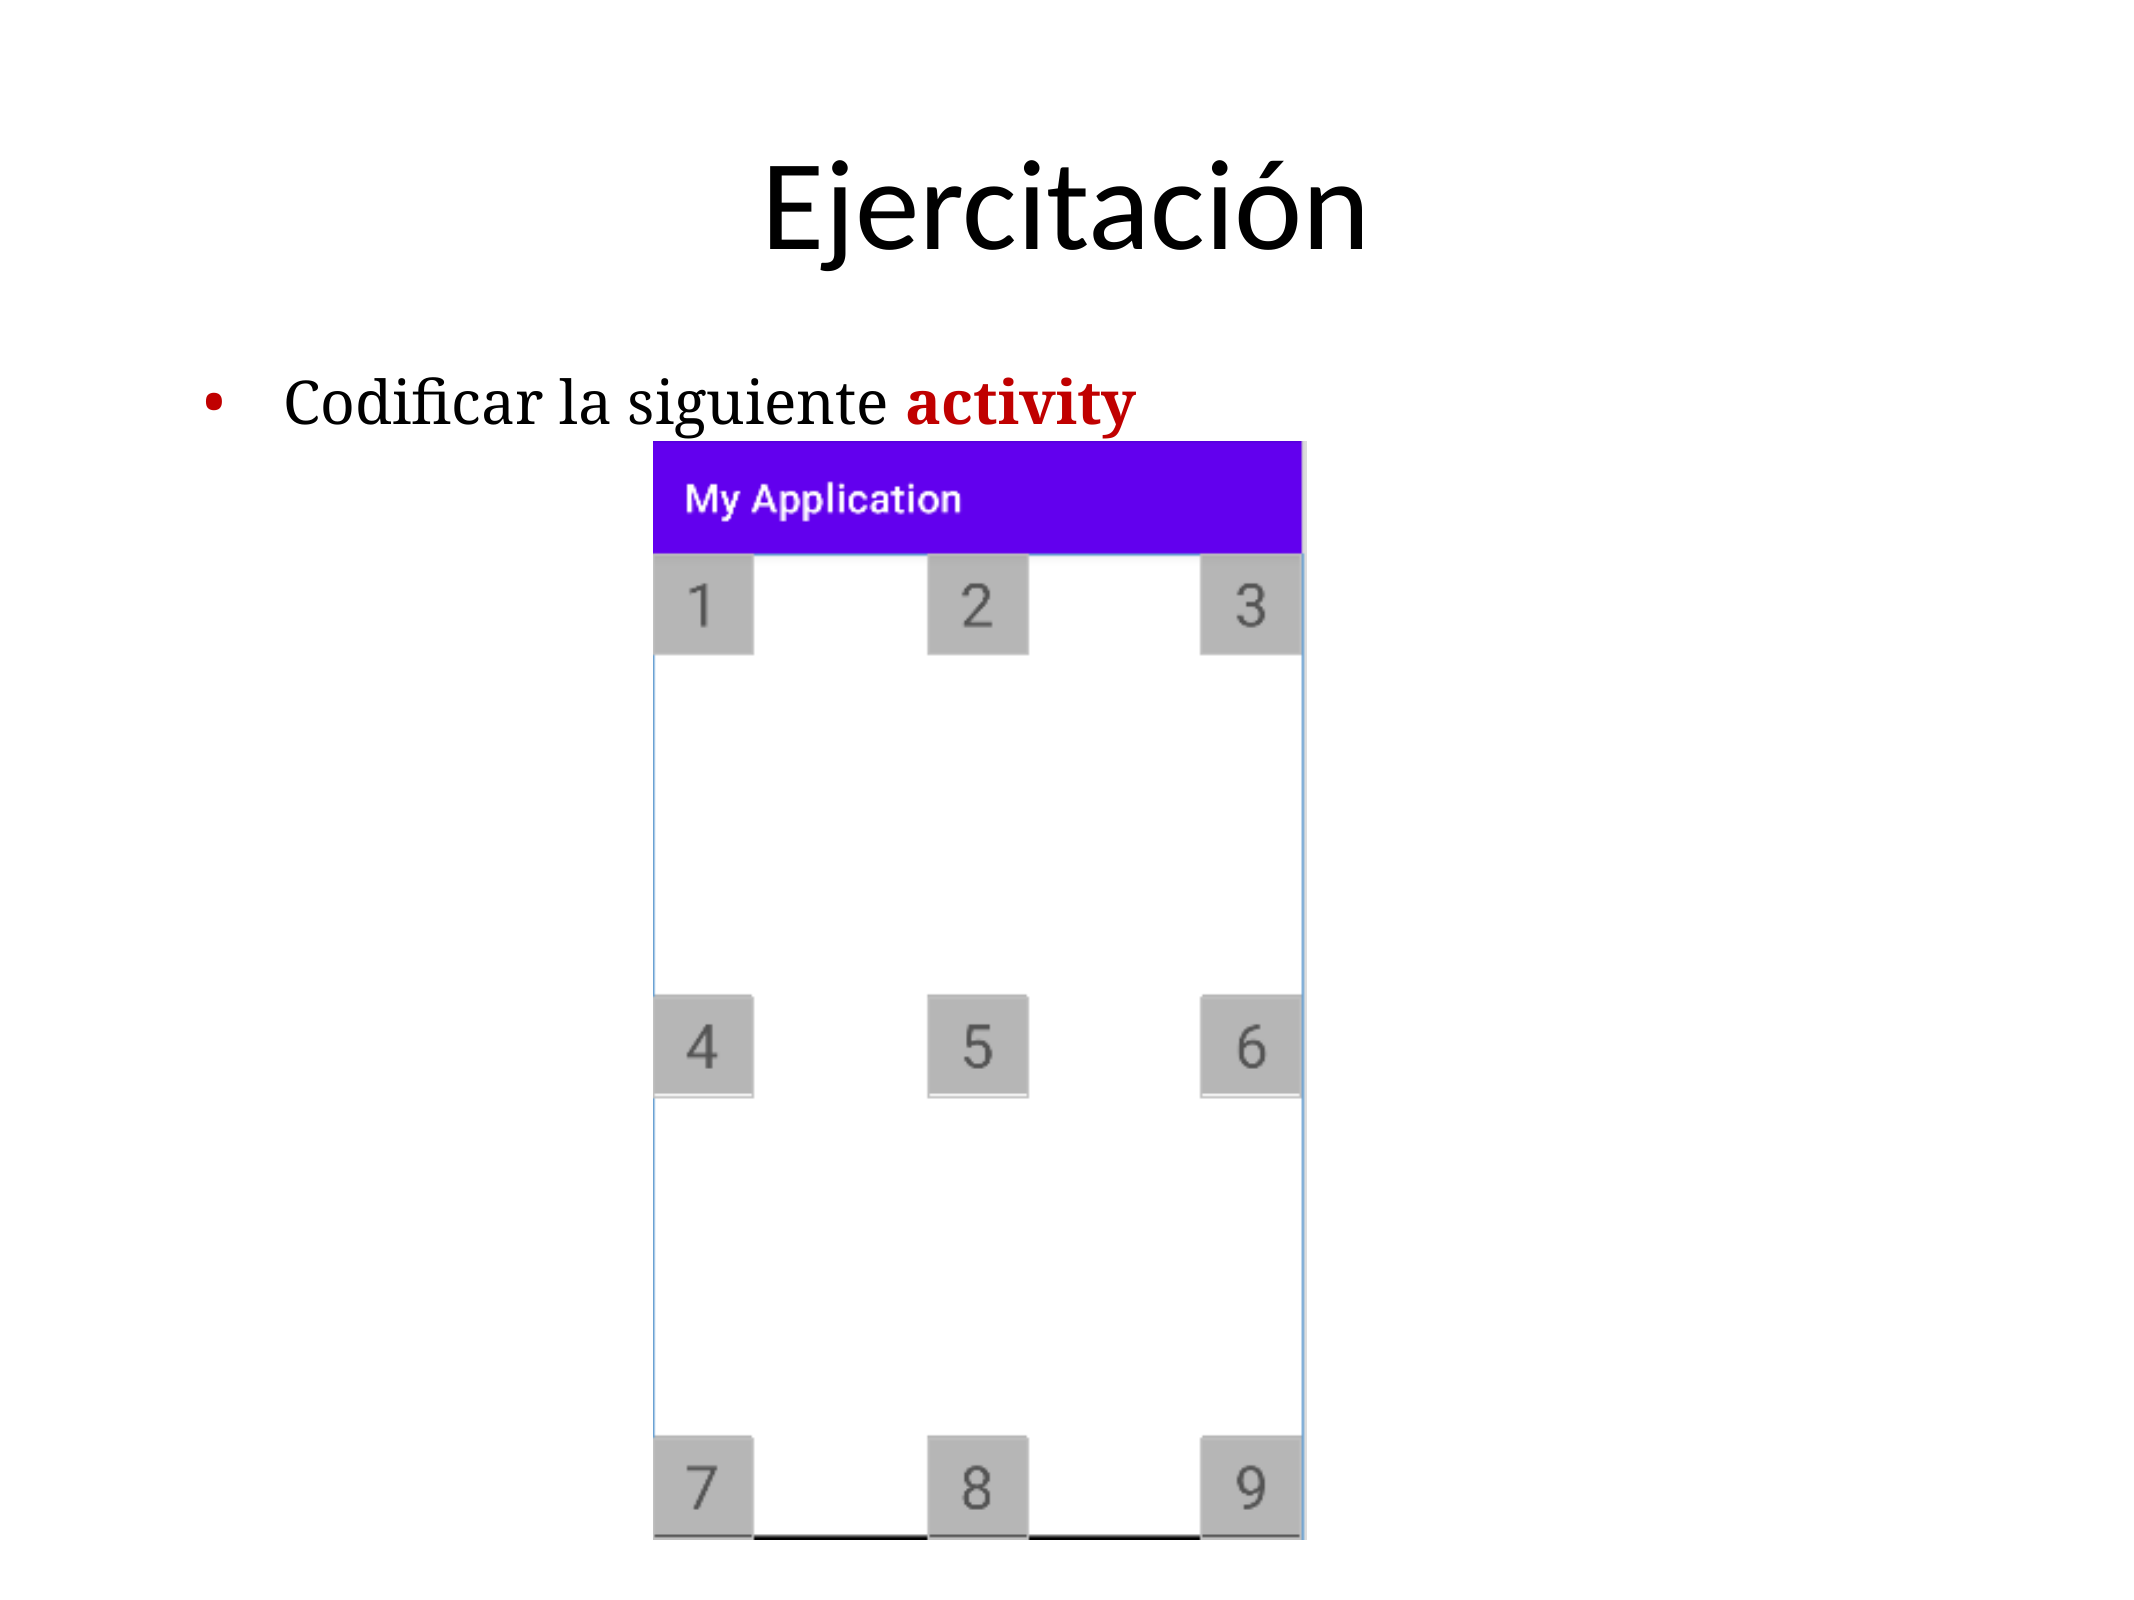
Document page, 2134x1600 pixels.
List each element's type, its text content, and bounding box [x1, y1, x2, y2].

picture [653, 441, 1307, 1540]
text_box Codificar la siguiente activity [188, 331, 1873, 471]
text_box Ejercitación [106, 64, 2027, 331]
